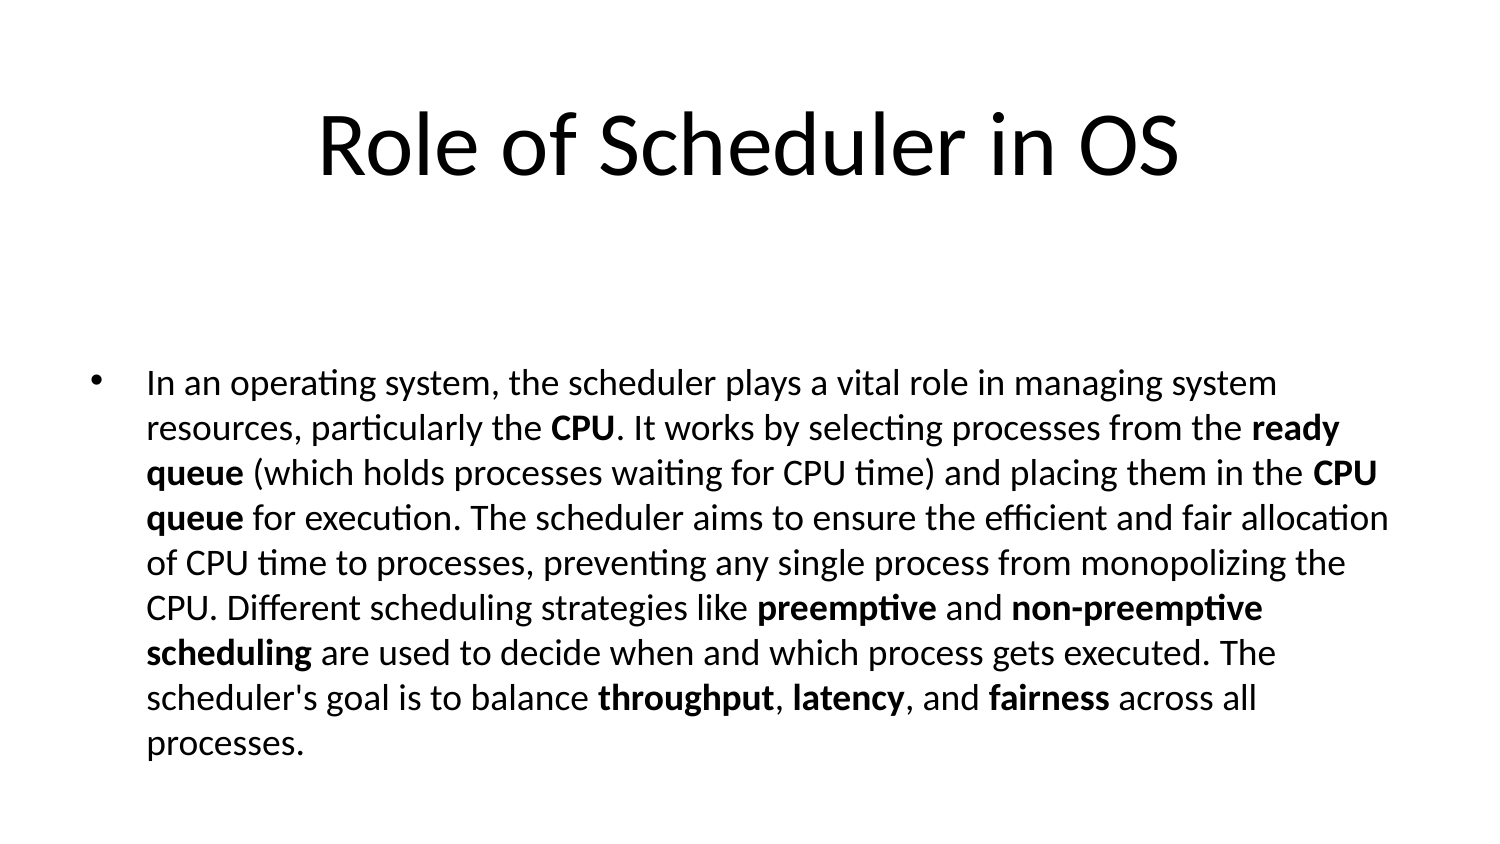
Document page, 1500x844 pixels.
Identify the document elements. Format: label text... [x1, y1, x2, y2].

list In an operating system, the scheduler plays a vital role in managing system resources, particularly the CPU. It works by selecting processes from the ready queue (which holds processes waiting for CPU time) and placing them in the CPU queue for execution. The scheduler aims to ensure the efficient and fair allocation of CPU time to processes, preventing any single process from monopolizing the CPU. Different scheduling strategies like preemptive and non-preemptive scheduling are used to decide when and which process gets executed. The scheduler's goal is to balance throughput, latency, and fairness across all processes. [75, 262, 1425, 844]
title Role of Scheduler in OS [75, 45, 1425, 233]
